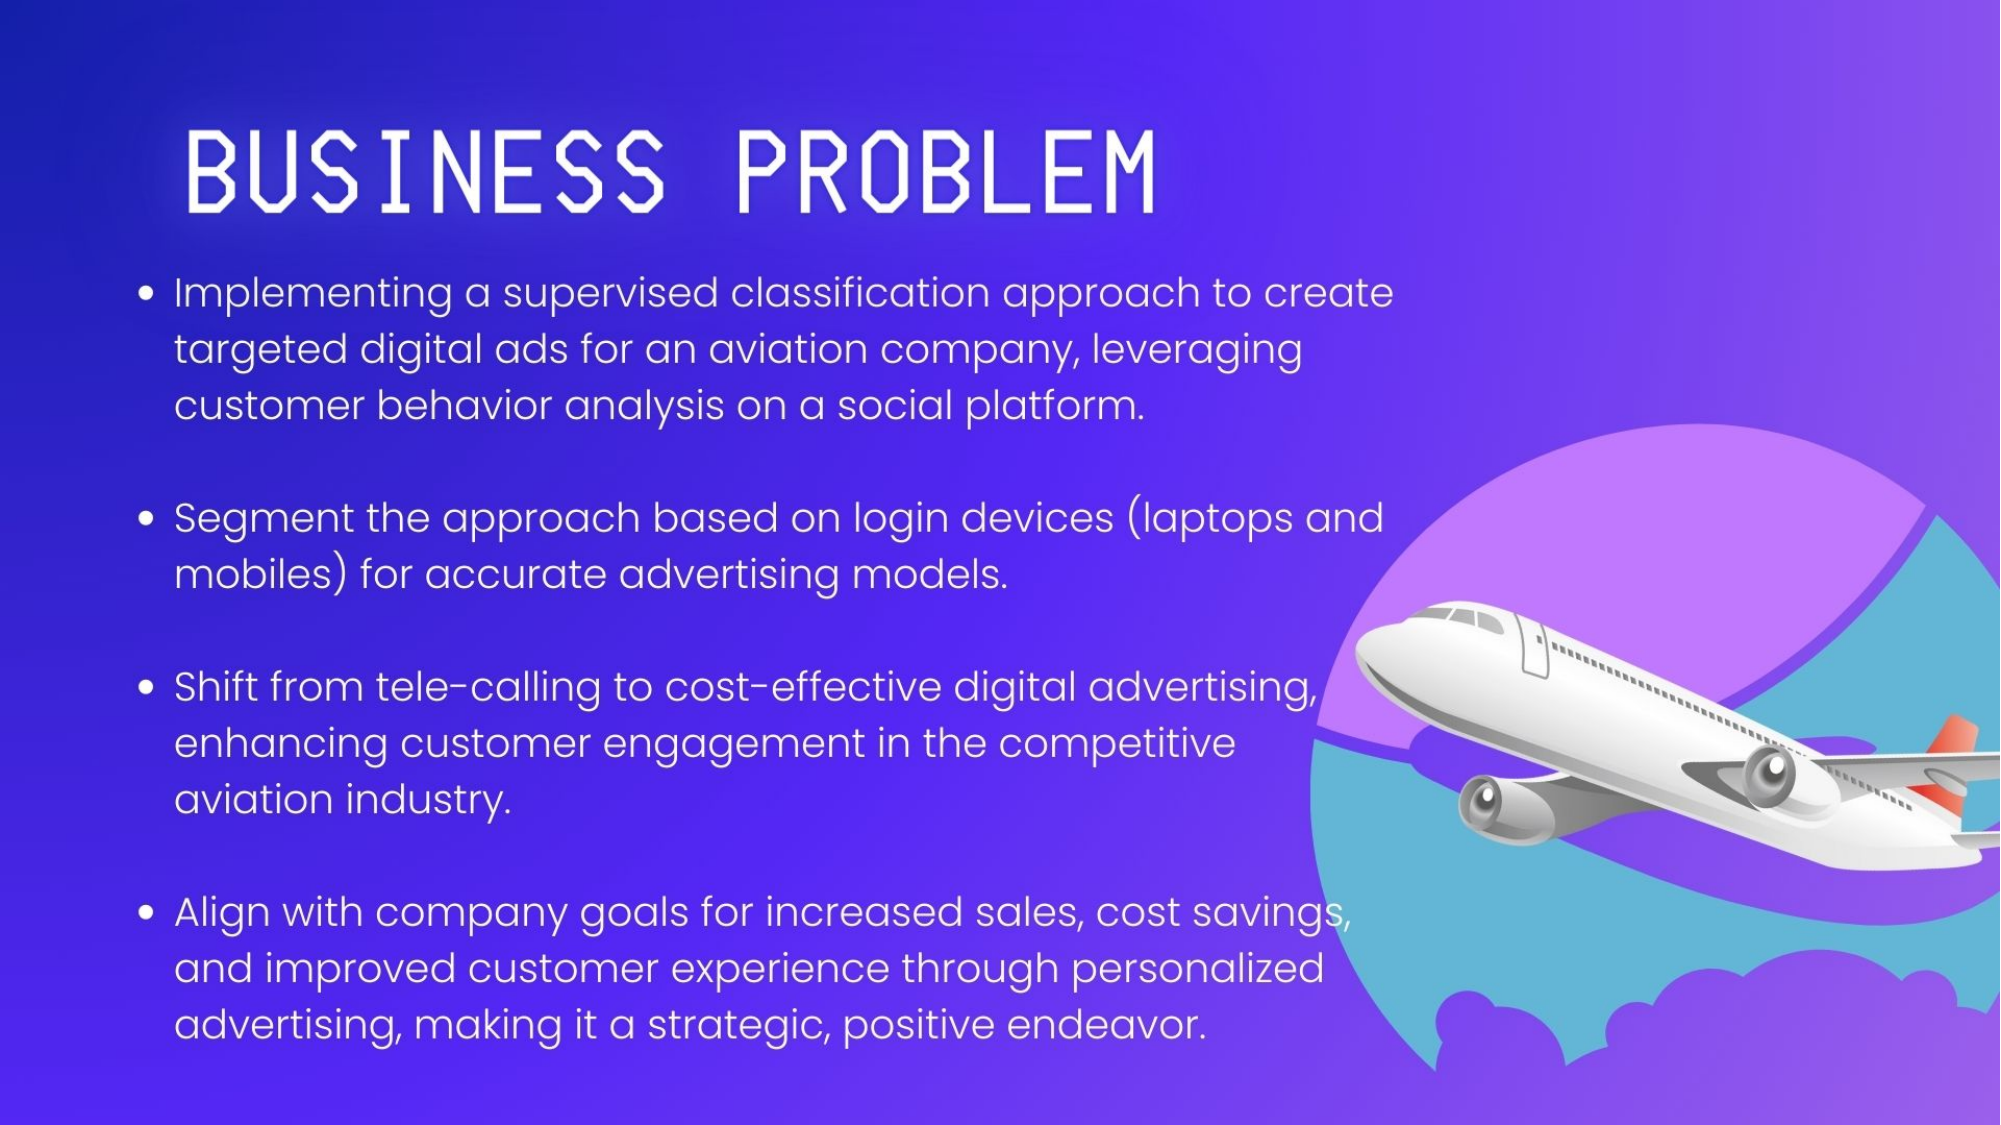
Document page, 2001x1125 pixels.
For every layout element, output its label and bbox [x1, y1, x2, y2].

list [0, 0, 2000, 1125]
